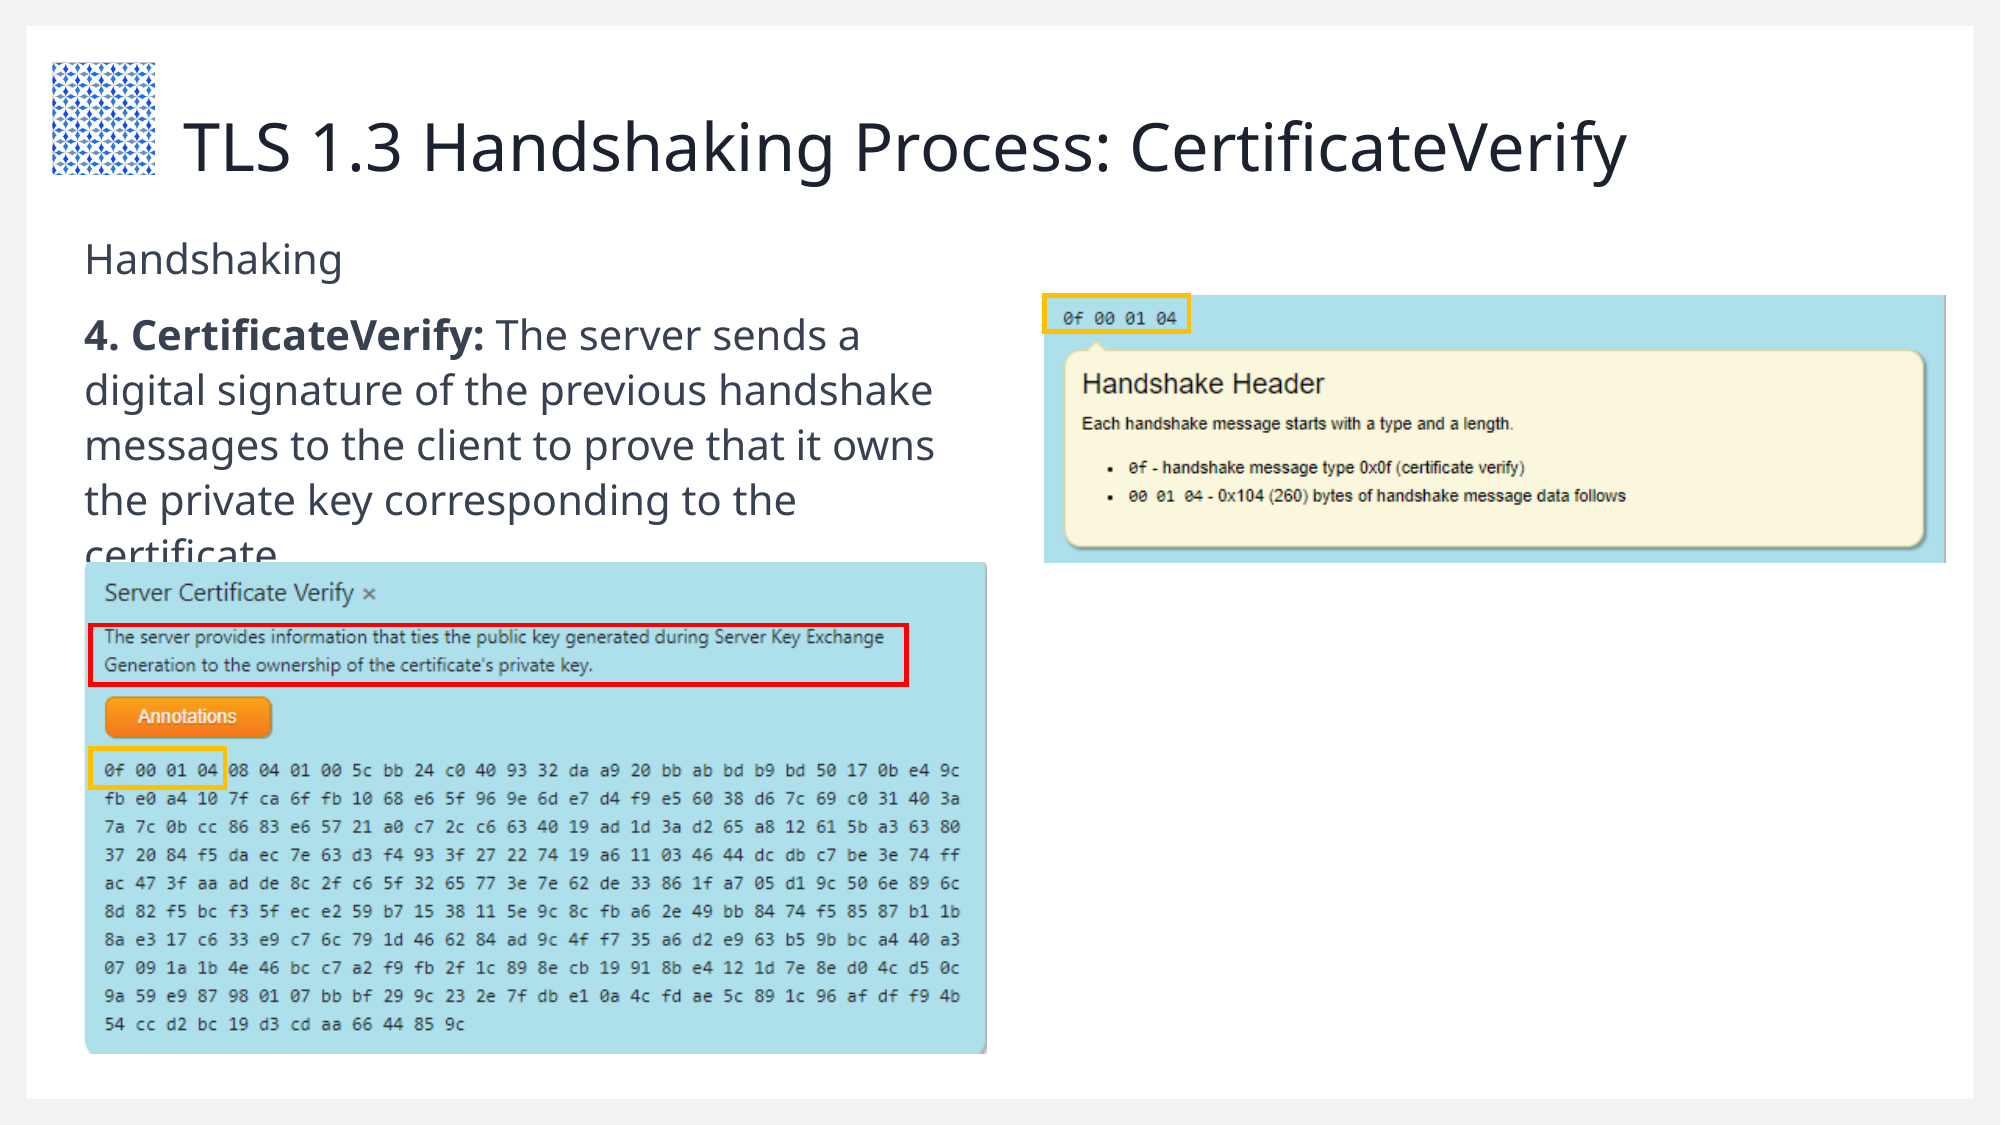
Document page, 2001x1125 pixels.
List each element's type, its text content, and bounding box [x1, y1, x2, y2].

list Handshaking 4. CertificateVerify: The server sends a digital signature of the previous handshake messages to the client to prove that it owns the private key corresponding to the certificate. [69, 220, 1000, 1075]
picture [1044, 295, 1946, 563]
picture [52, 62, 155, 176]
title TLS 1.3 Handshaking Process: CertificateVerify [168, 35, 1832, 193]
picture [82, 562, 987, 1054]
